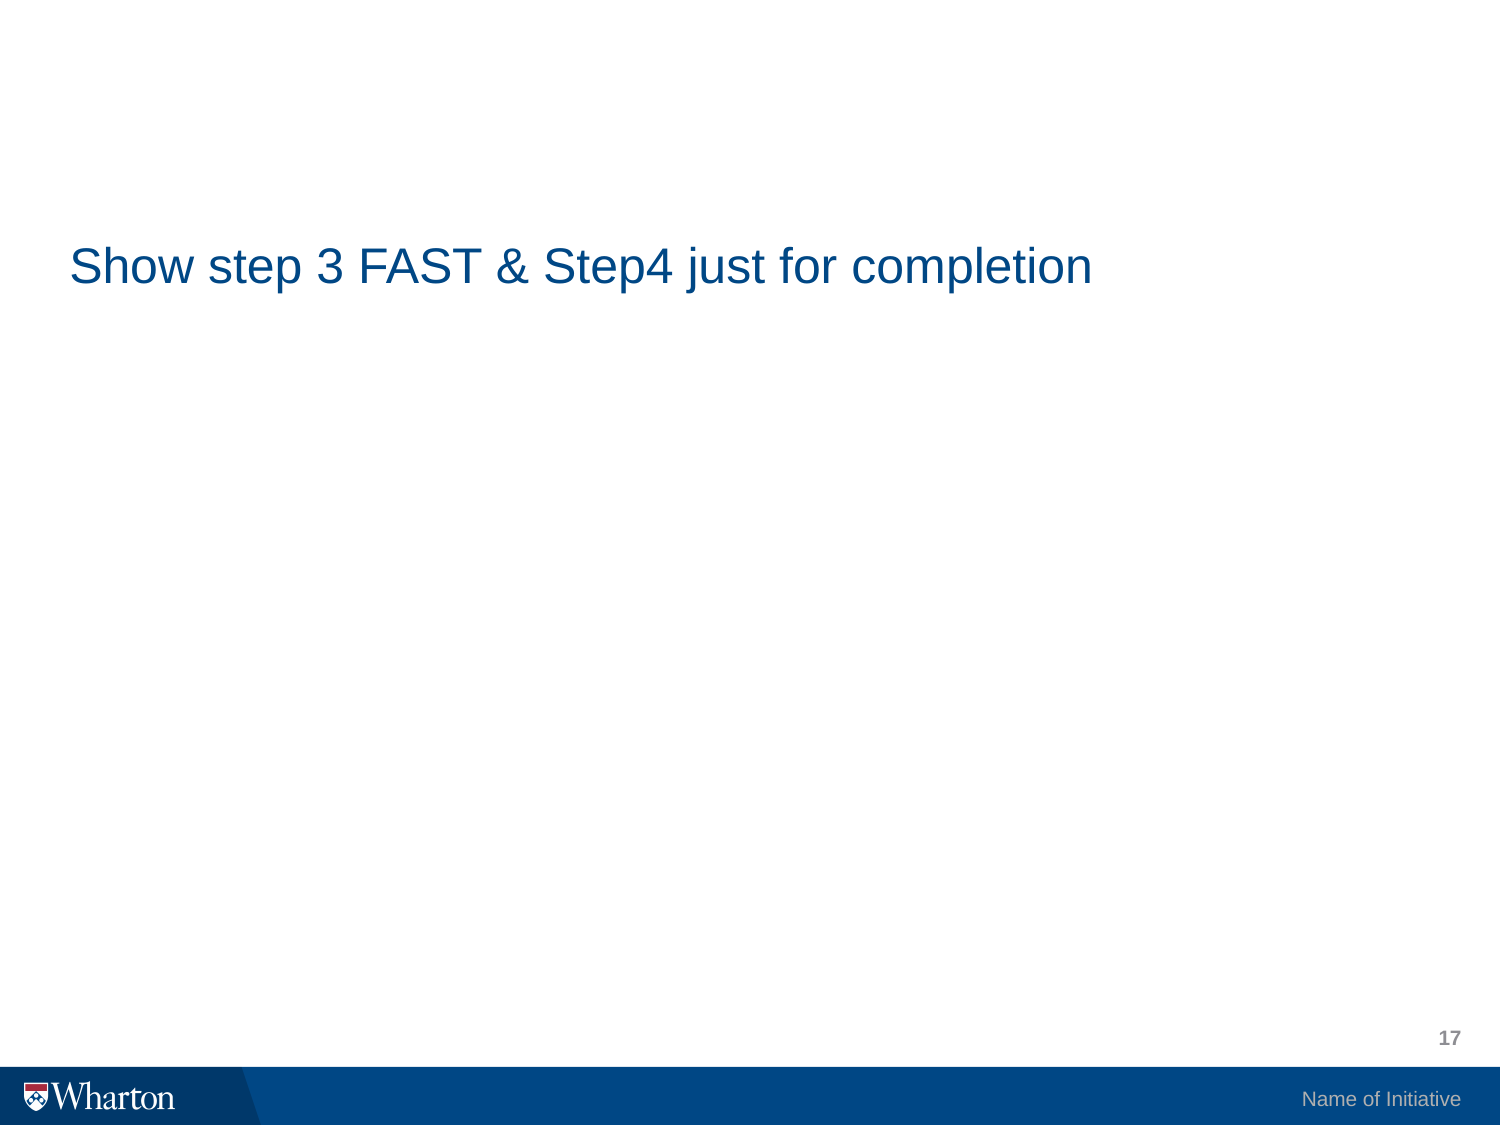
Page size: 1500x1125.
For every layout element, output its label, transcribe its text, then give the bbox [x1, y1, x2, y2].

footer Name of Initiative [970, 1068, 1477, 1125]
list Show step 3 FAST & Step4 just for completion [69, 218, 1364, 297]
picture [24, 1081, 175, 1111]
slide_number 17 [1139, 1006, 1477, 1067]
